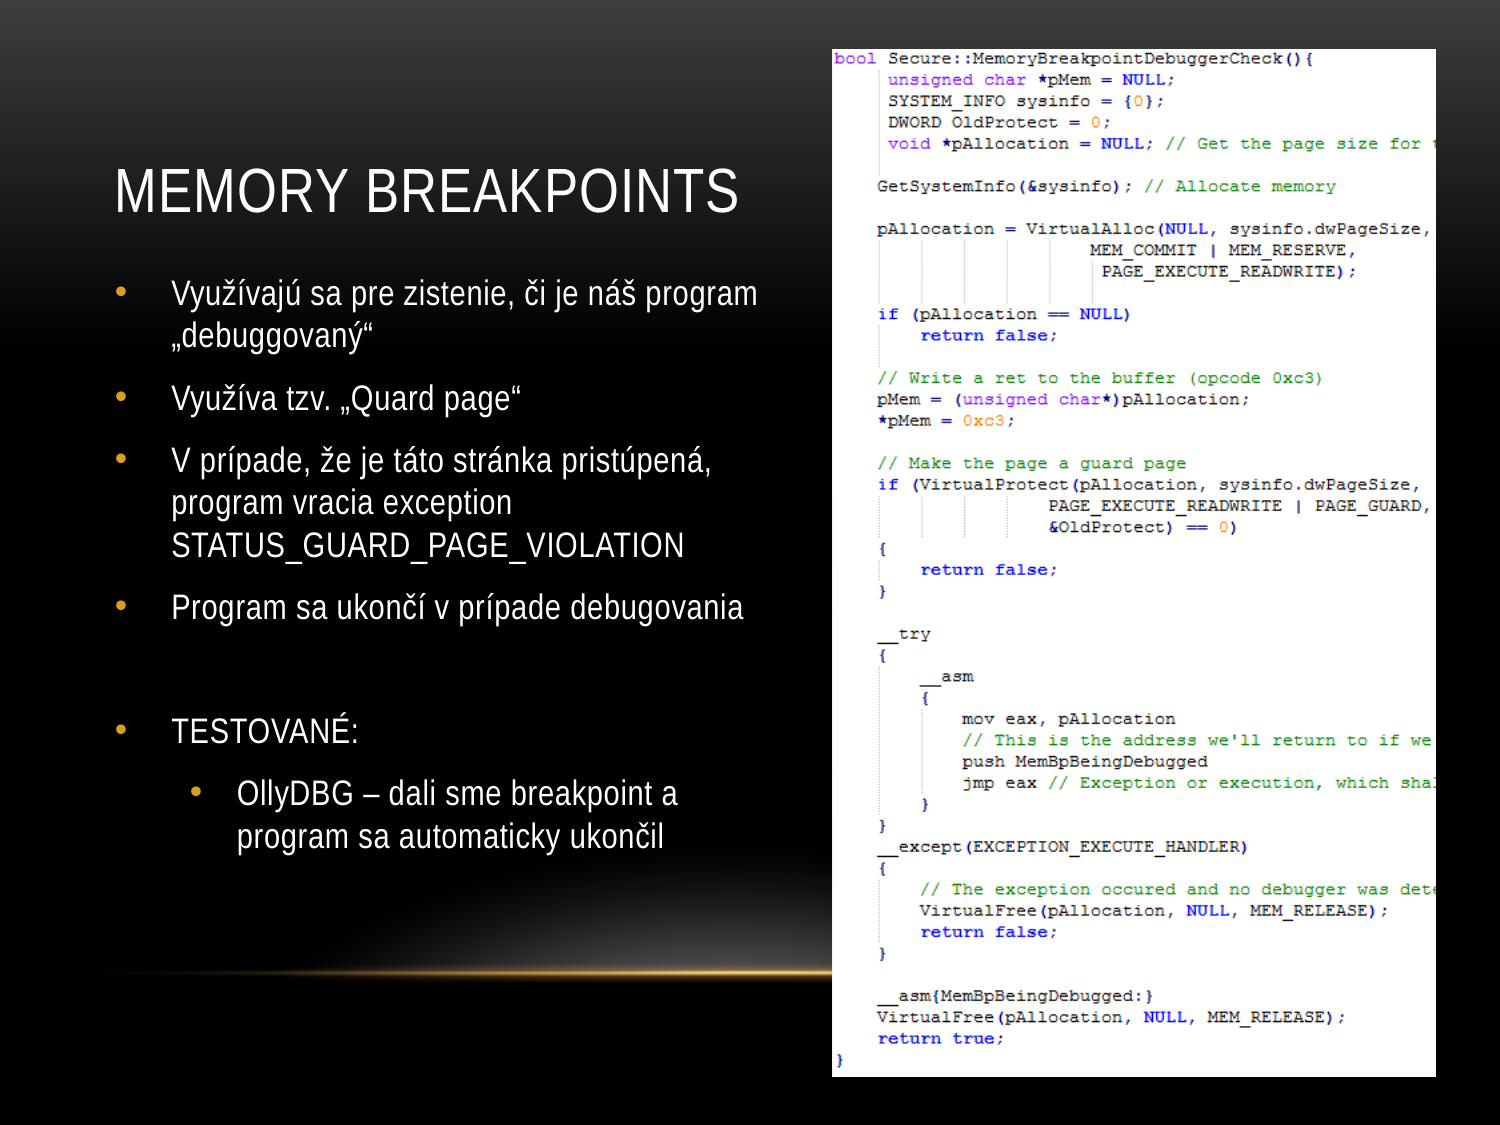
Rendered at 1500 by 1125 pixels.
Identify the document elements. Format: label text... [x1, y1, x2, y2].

list Využívajú sa pre zistenie, či je náš program „debuggovaný“ Využíva tzv. „Quard page“ V prípade, že je táto stránka pristúpená, program vracia exception STATUS_GUARD_PAGE_VIOLATION Program sa ukončí v prípade debugovania TESTOVANÉ: OllyDBG – dali sme breakpoint a program sa automaticky ukončil [99, 262, 809, 938]
picture [0, 0, 1500, 1125]
title Memory breakpoints [99, 45, 1400, 233]
